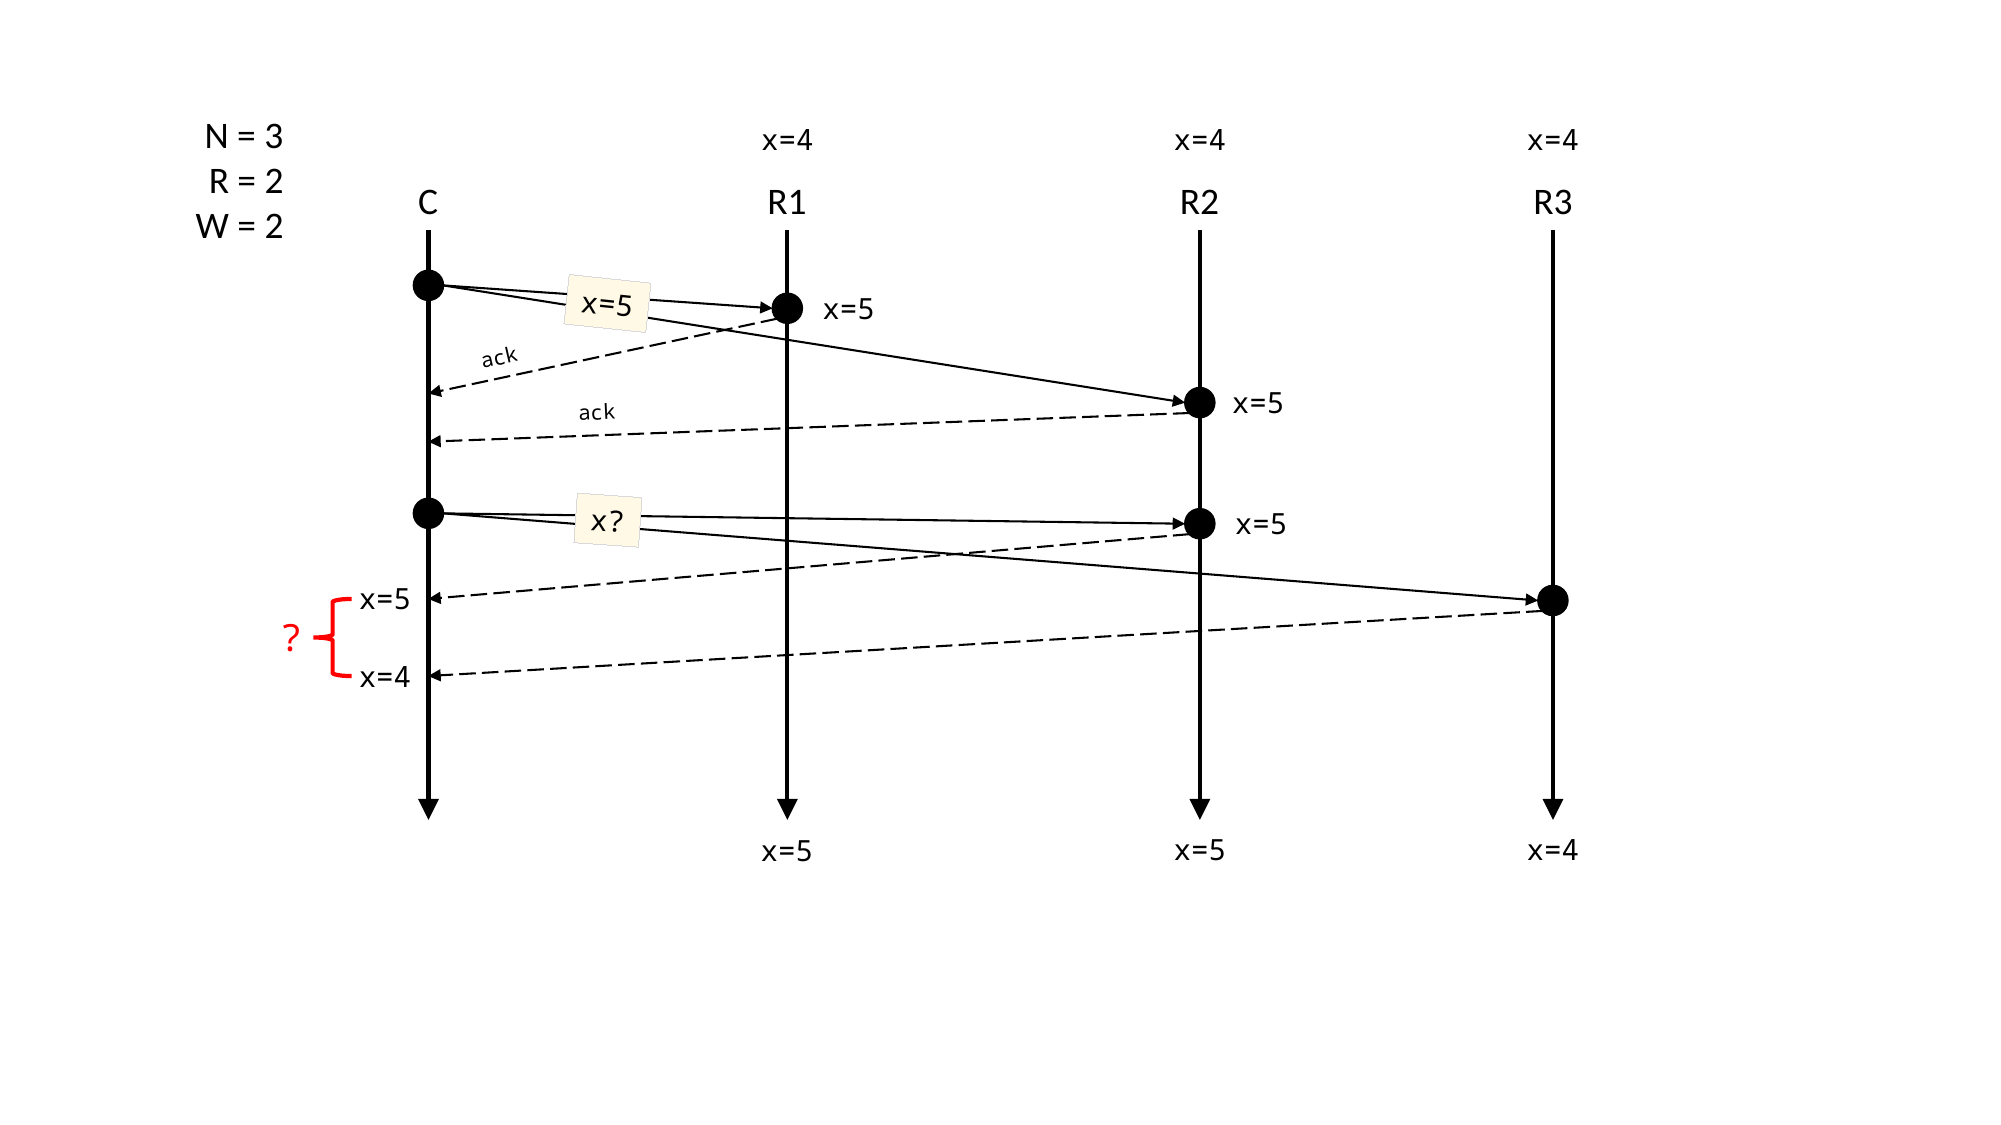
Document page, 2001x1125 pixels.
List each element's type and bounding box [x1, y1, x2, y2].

text_box [1217, 377, 1300, 428]
text_box [1158, 113, 1241, 164]
text_box [265, 573, 427, 701]
text_box [1511, 823, 1595, 874]
text_box [1511, 113, 1595, 164]
text_box [745, 824, 829, 875]
text_box [1158, 823, 1241, 874]
text_box [746, 113, 829, 164]
text_box [180, 104, 299, 254]
text_box [403, 169, 1588, 820]
